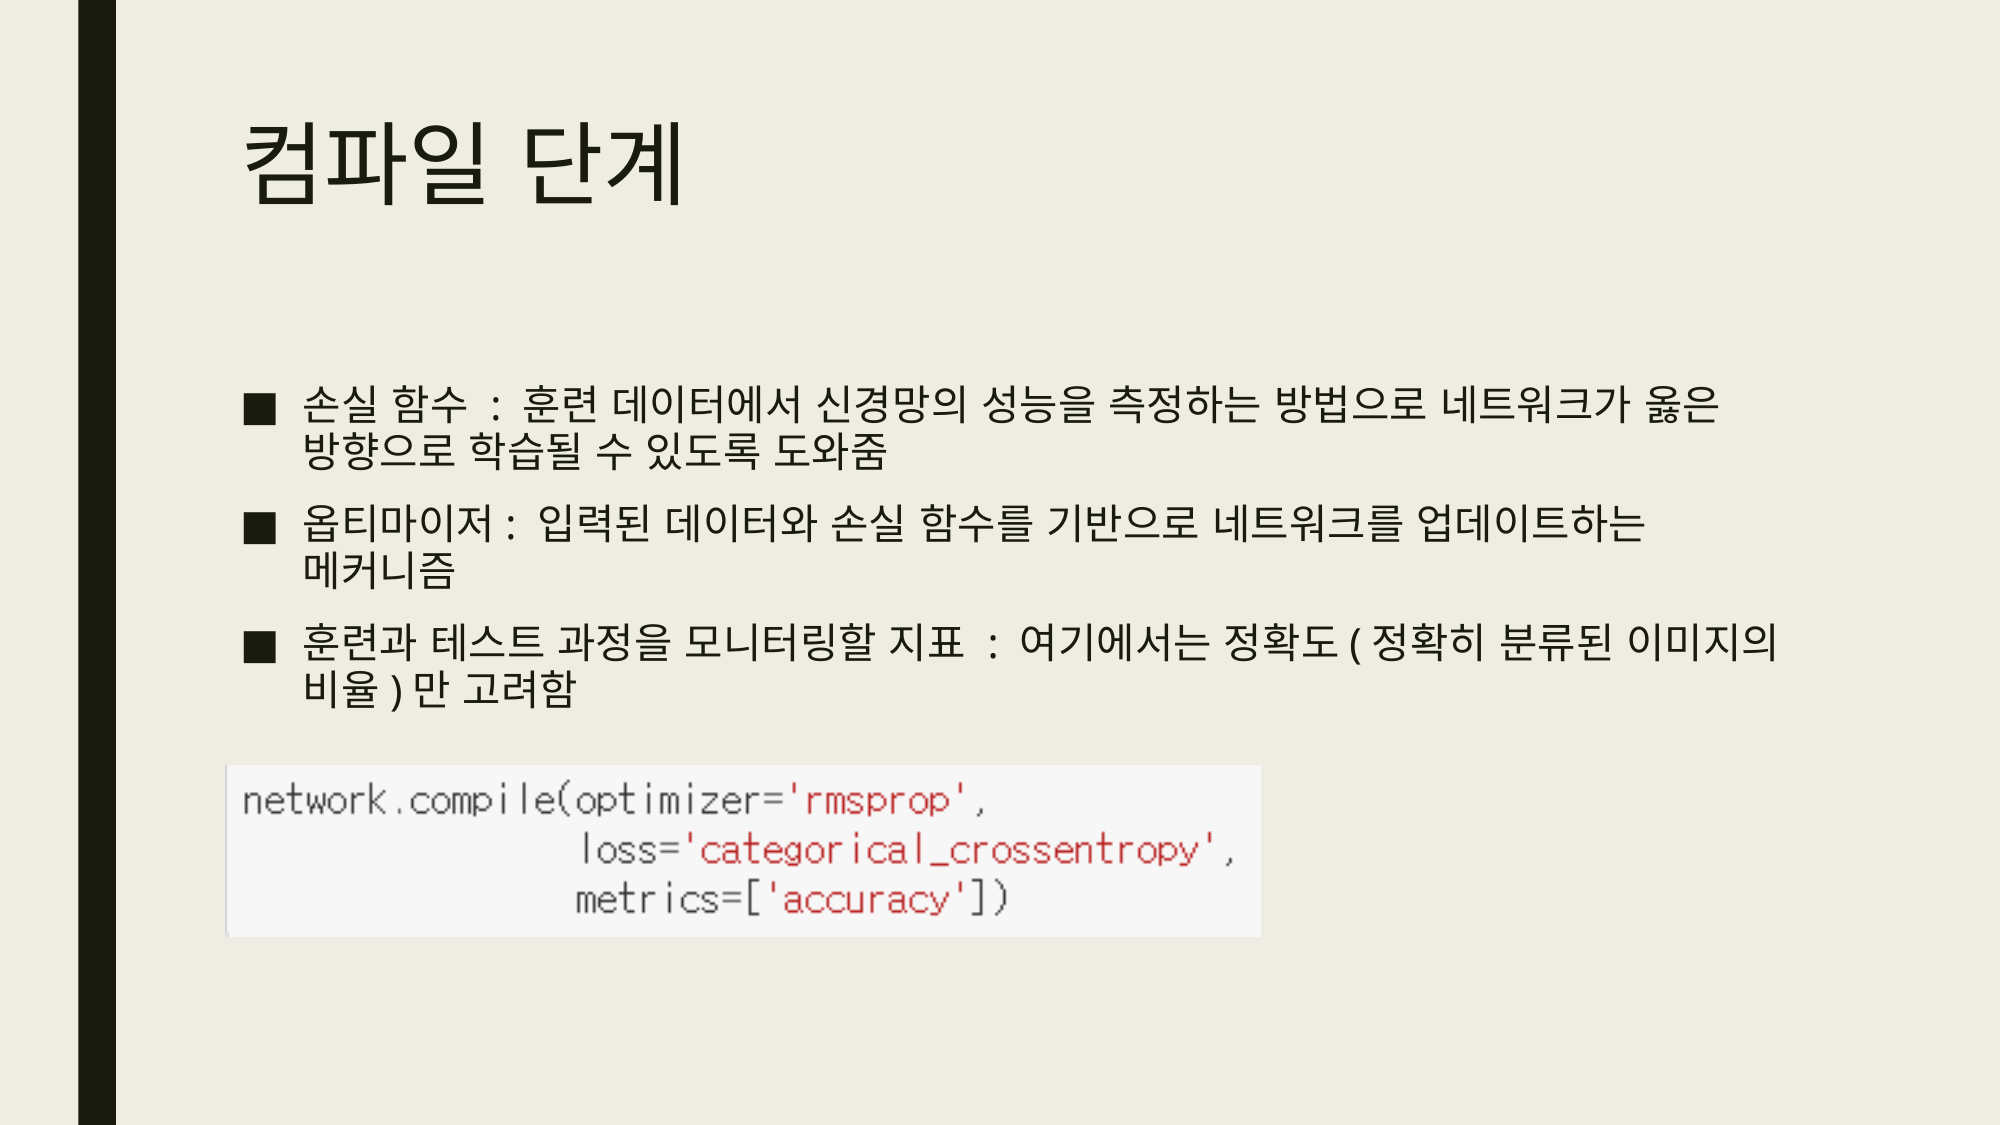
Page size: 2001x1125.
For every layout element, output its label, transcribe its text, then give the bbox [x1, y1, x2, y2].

list 손실 함수 : 훈련 데이터에서 신경망의 성능을 측정하는 방법으로 네트워크가 옳은 방향으로 학습될 수 있도록 도와줌 옵티마이저: 입력된 데이터와 손실 함수를 기반으로 네트워크를 업데이트하는 메커니즘 훈련과 테스트 과정을 모니터링할 지표 : 여기에서는 정확도(정확히 분류된 이미지의 비율)만 고려함 [225, 375, 1800, 963]
picture [224, 765, 1261, 937]
title 컴파일 단계 [225, 112, 1800, 357]
